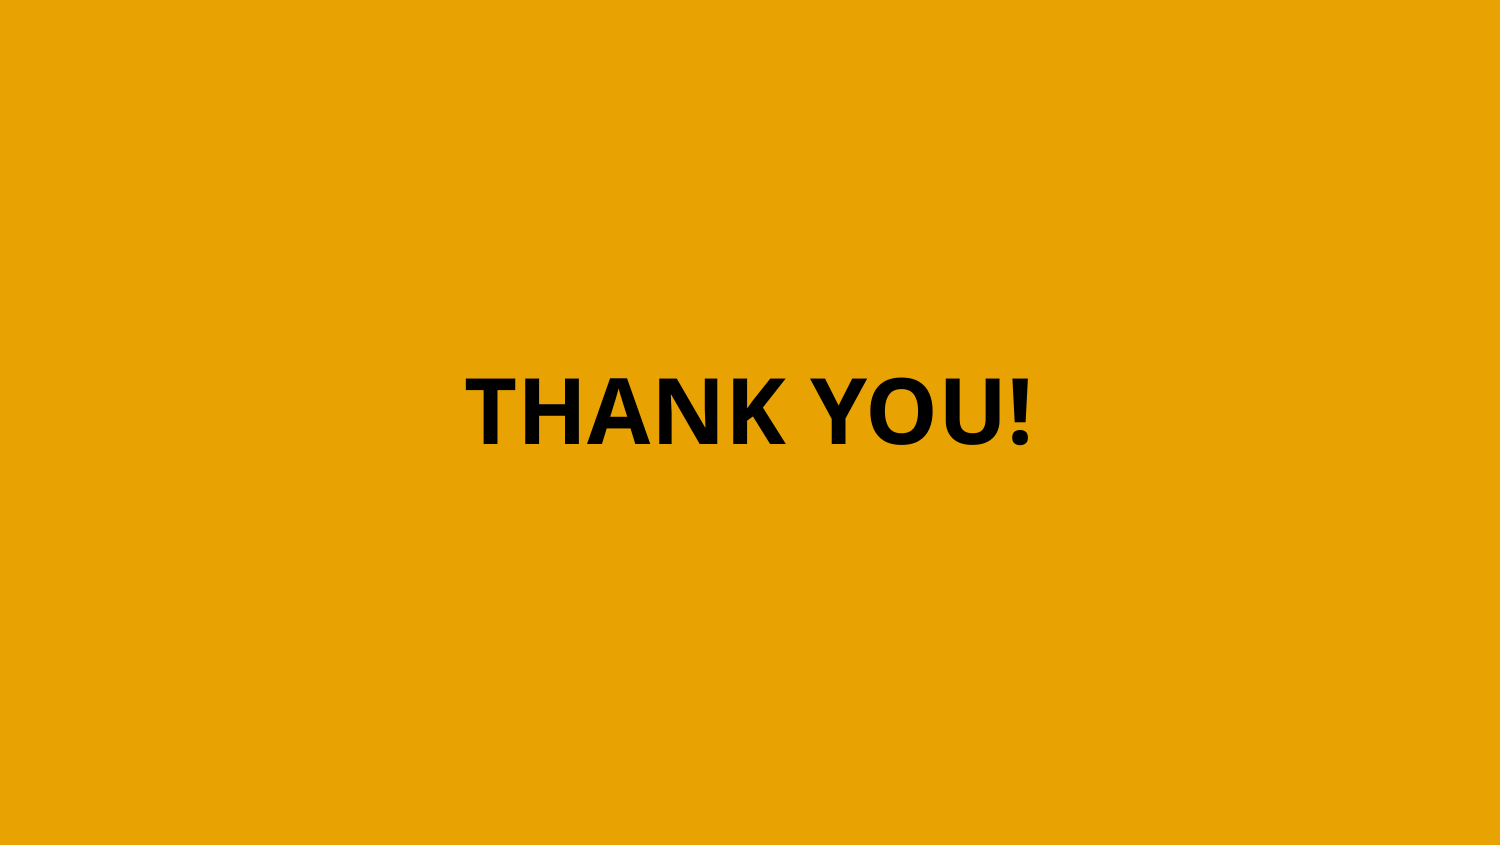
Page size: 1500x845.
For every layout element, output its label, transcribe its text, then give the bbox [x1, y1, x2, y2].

text_box THANK YOU! [74, 327, 1425, 488]
